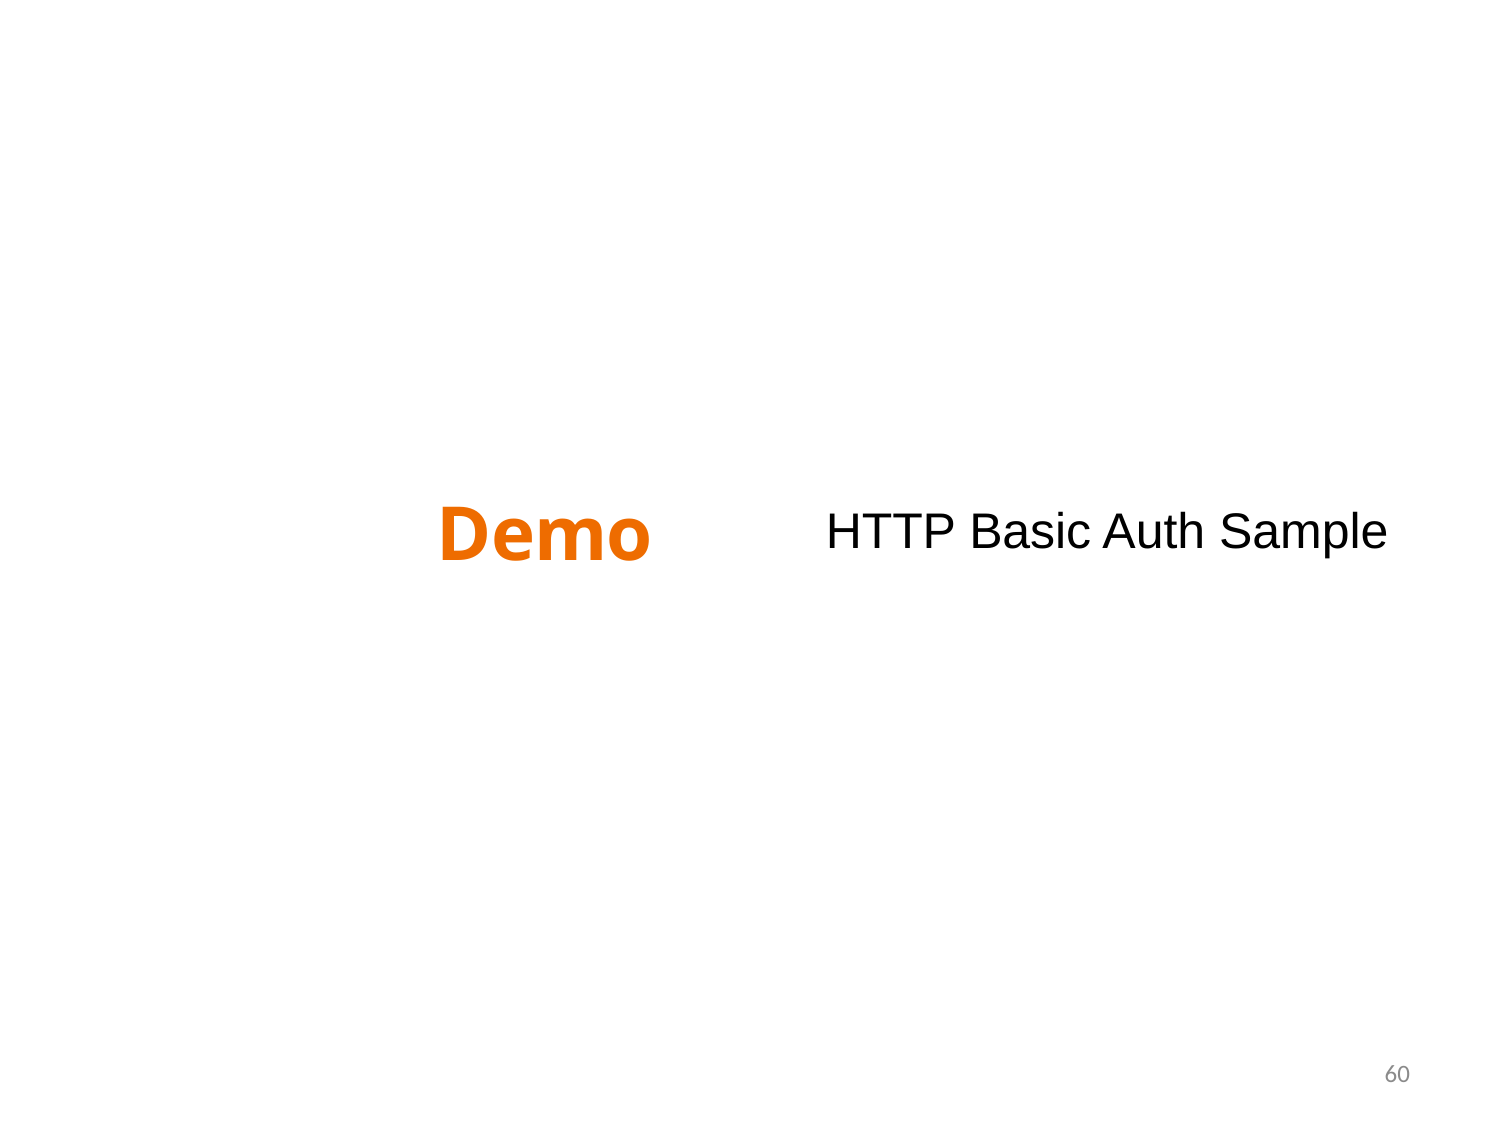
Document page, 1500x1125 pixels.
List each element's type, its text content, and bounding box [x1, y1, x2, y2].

text_box Demo [436, 474, 654, 676]
text_box HTTP Basic Auth Sample [825, 515, 1389, 603]
slide_number 60 [1074, 1042, 1425, 1103]
